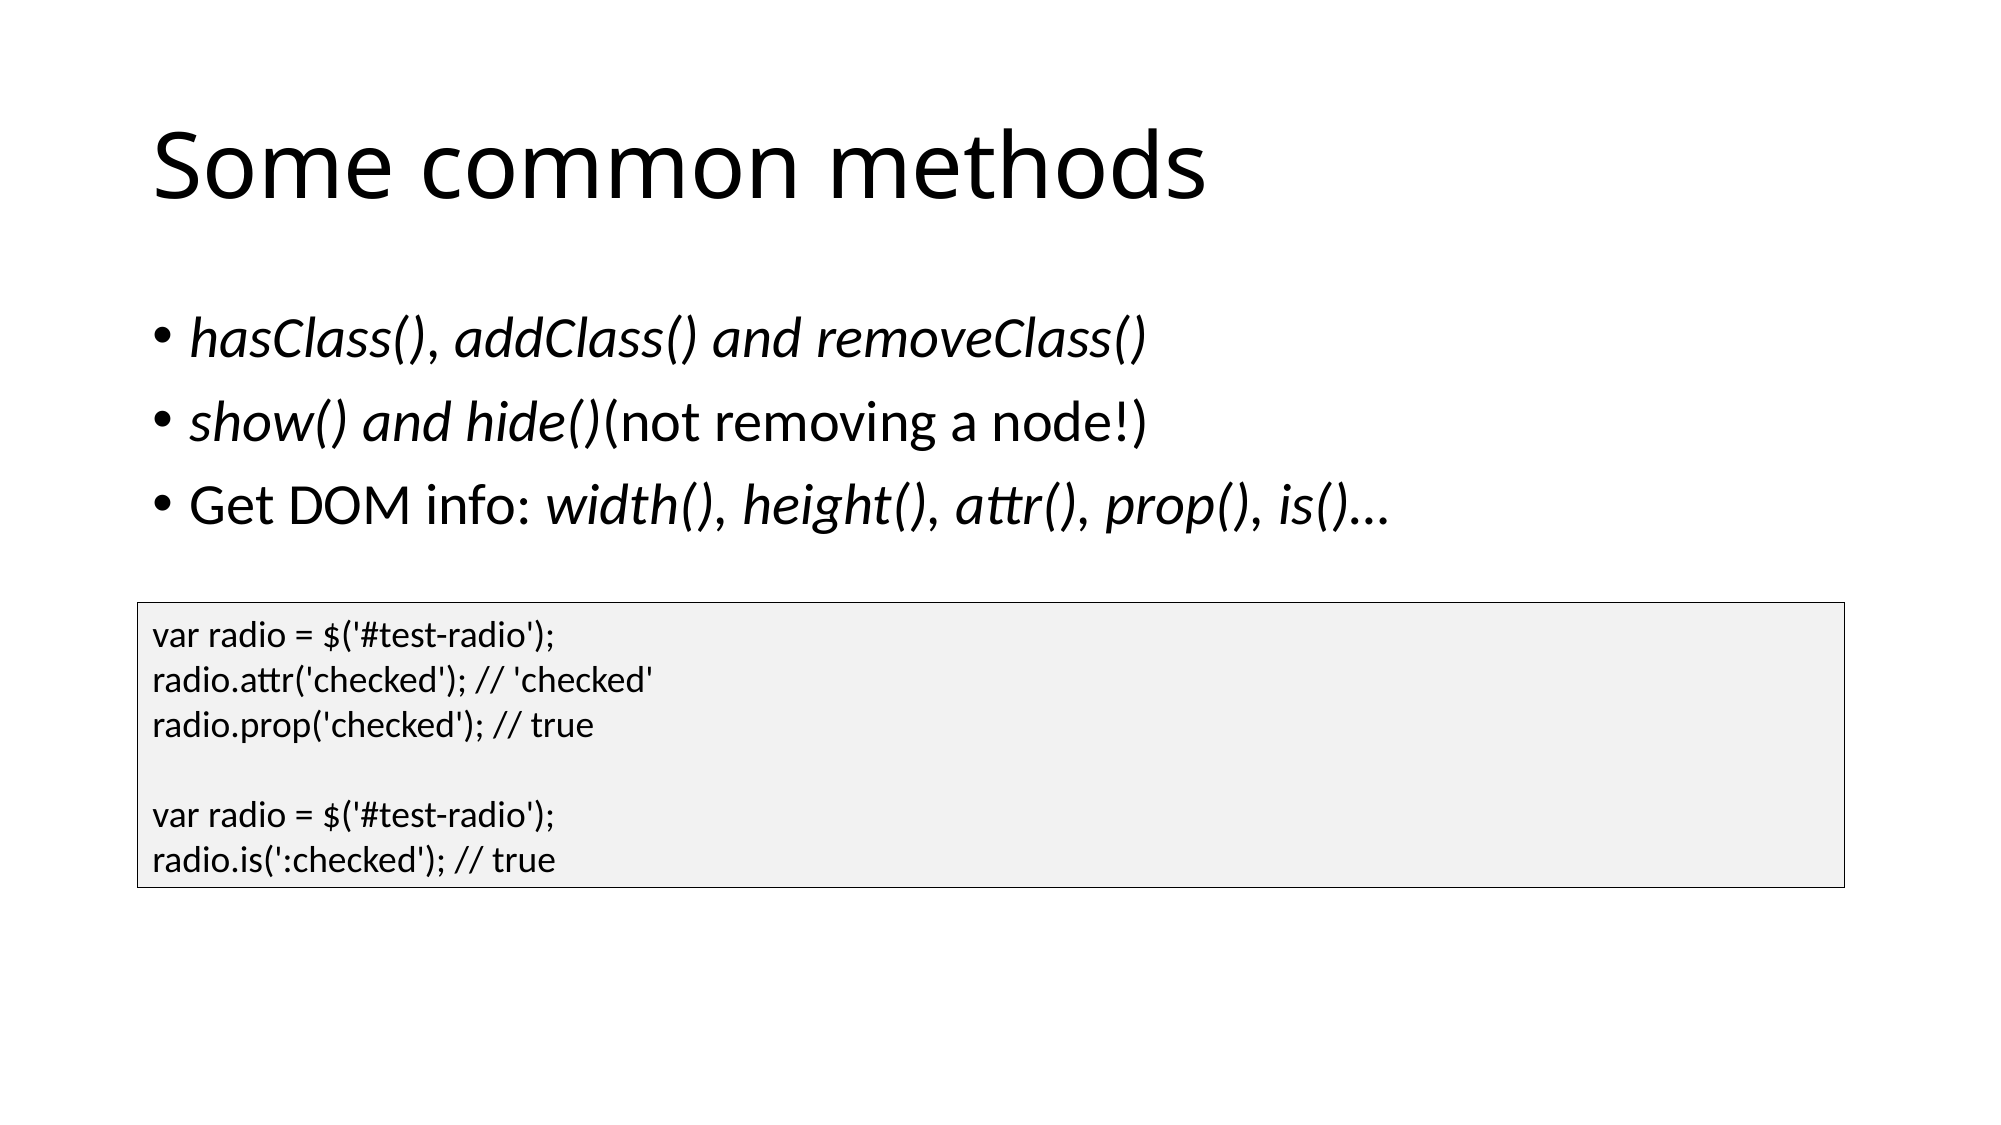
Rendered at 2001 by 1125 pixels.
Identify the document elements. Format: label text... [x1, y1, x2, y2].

title Some common methods [137, 59, 1863, 278]
text_box var radio = $('#test-radio'); radio.attr('checked'); // 'checked' radio.prop('checked'); // true var radio = $('#test-radio'); radio.is(':checked'); // true [137, 602, 1845, 888]
list hasClass(), addClass() and removeClass() show() and hide()(not removing a node!) Get DOM info: width(), height(), attr(), prop(), is()… [137, 299, 1863, 1014]
